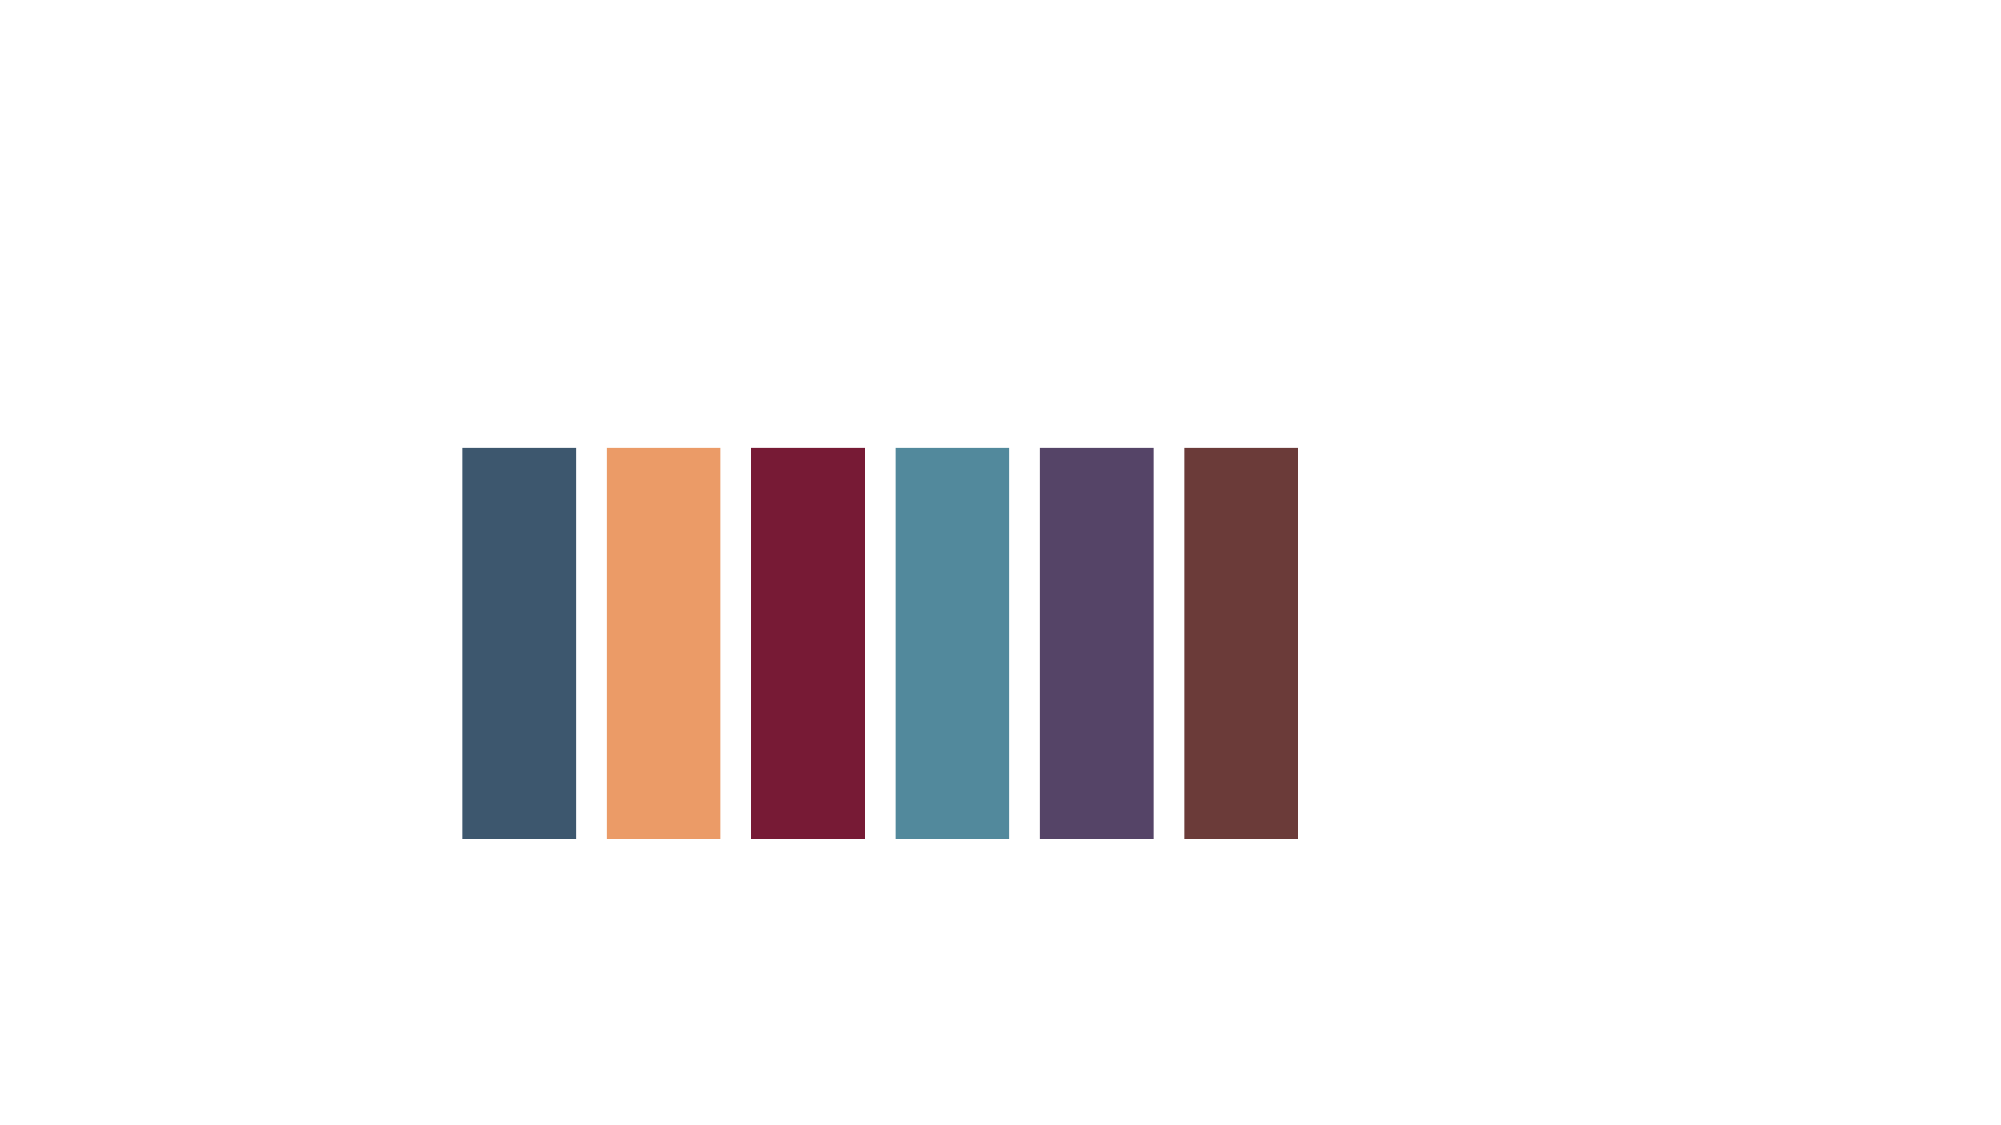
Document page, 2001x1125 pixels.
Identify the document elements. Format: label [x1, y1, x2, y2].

text_box [462, 447, 577, 840]
text_box [895, 447, 1010, 840]
text_box [606, 447, 721, 840]
text_box [751, 447, 865, 840]
text_box [1039, 447, 1154, 840]
text_box [1184, 447, 1298, 840]
